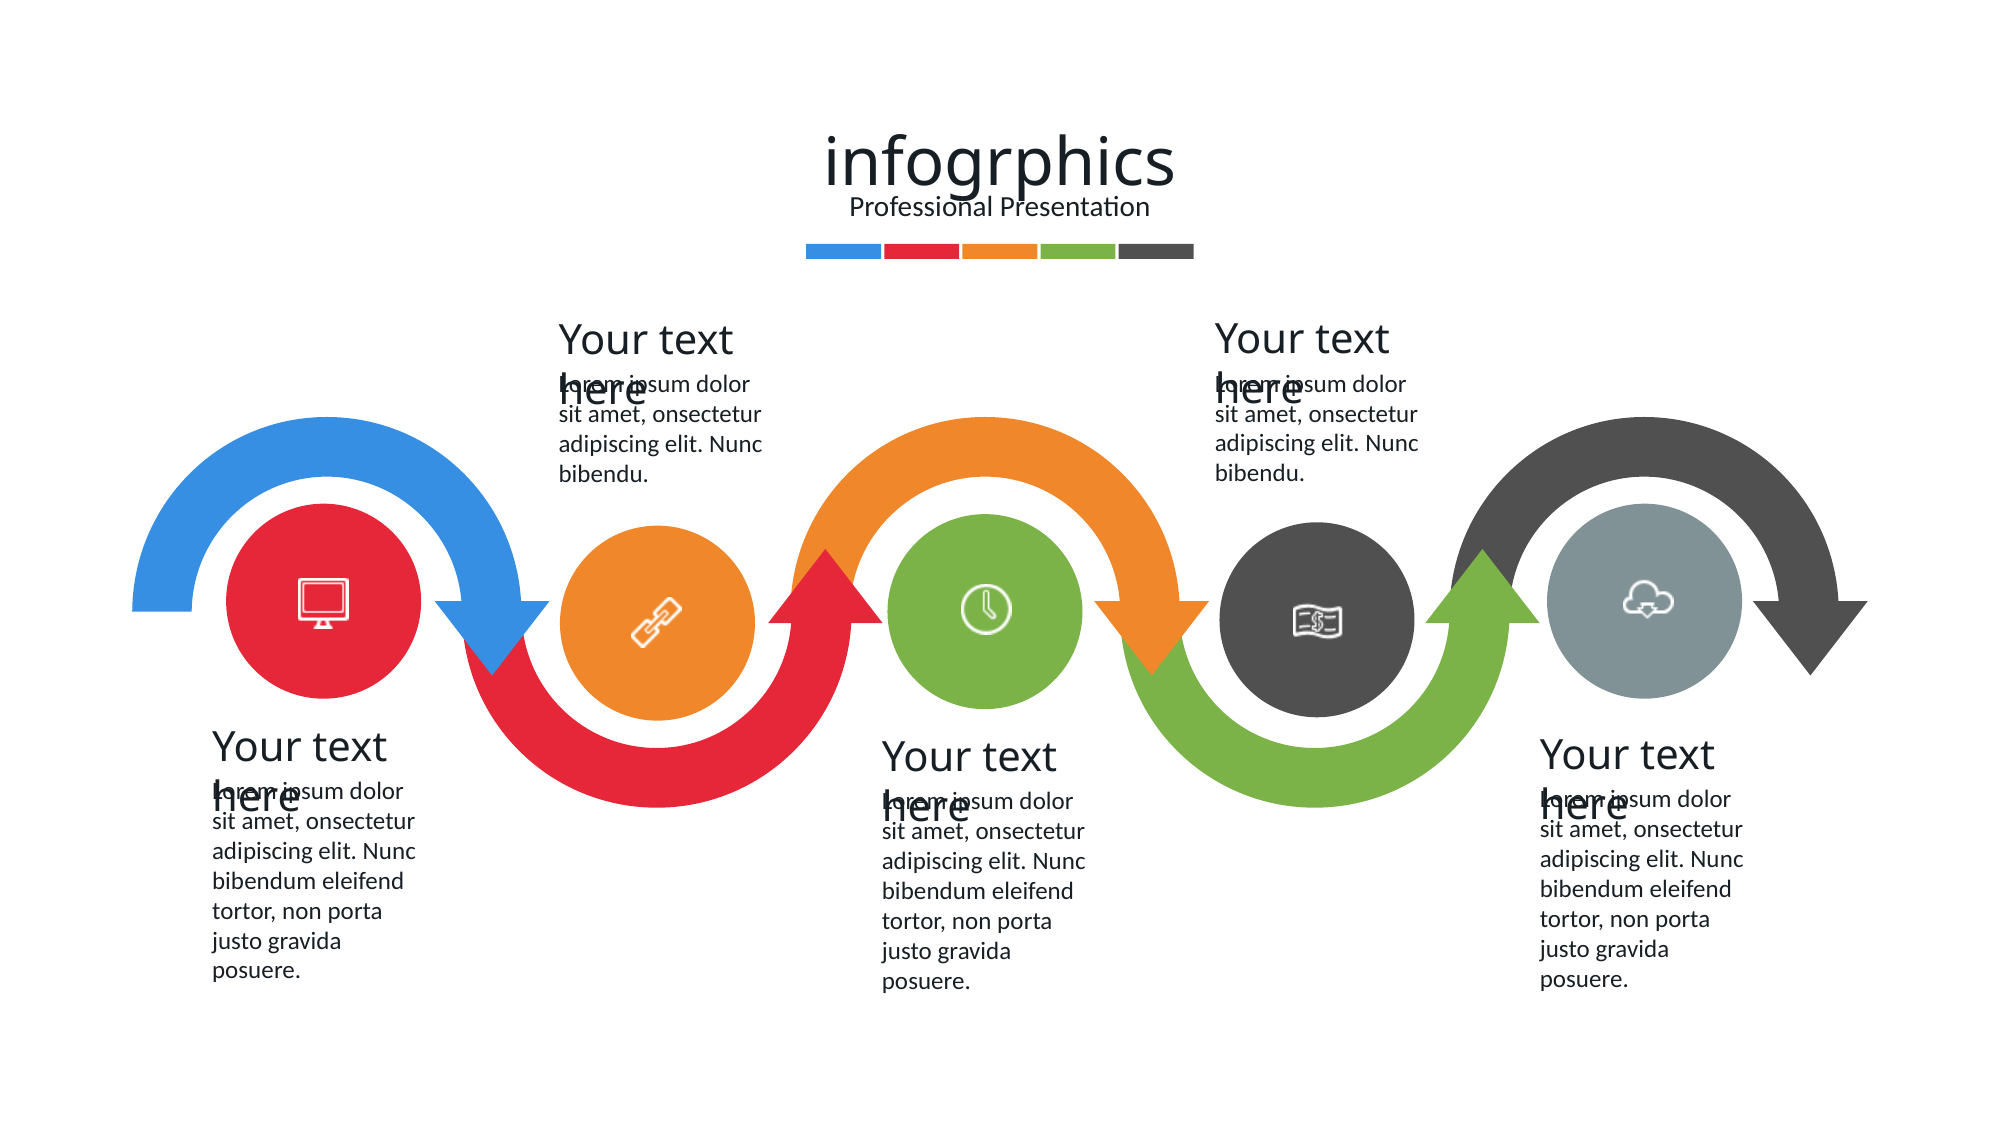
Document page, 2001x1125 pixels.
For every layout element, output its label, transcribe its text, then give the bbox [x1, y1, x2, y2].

text_box Lorem ipsum dolor sit amet, onsectetur adipiscing elit. Nunc bibendum eleifend tortor, non porta justo gravida posuere. [867, 838, 1105, 1002]
picture [1293, 597, 1344, 648]
text_box Your text here [543, 305, 782, 416]
text_box Lorem ipsum dolor sit amet, onsectetur adipiscing elit. Nunc bibendum eleifend tortor, non porta justo gravida posuere. [1525, 836, 1763, 1000]
text_box Your text here [867, 808, 1105, 838]
picture [961, 584, 1012, 635]
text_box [0, 111, 2000, 259]
text_box Lorem ipsum dolor sit amet, onsectetur adipiscing elit. Nunc bibendum eleifend tortor, non porta justo gravida posuere. [197, 827, 435, 992]
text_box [132, 416, 1868, 808]
picture [298, 578, 349, 629]
picture [1623, 574, 1674, 626]
picture [631, 597, 682, 648]
text_box Your text here [1525, 808, 1763, 836]
text_box Your text here [1199, 304, 1438, 416]
text_box Your text here [197, 808, 435, 827]
